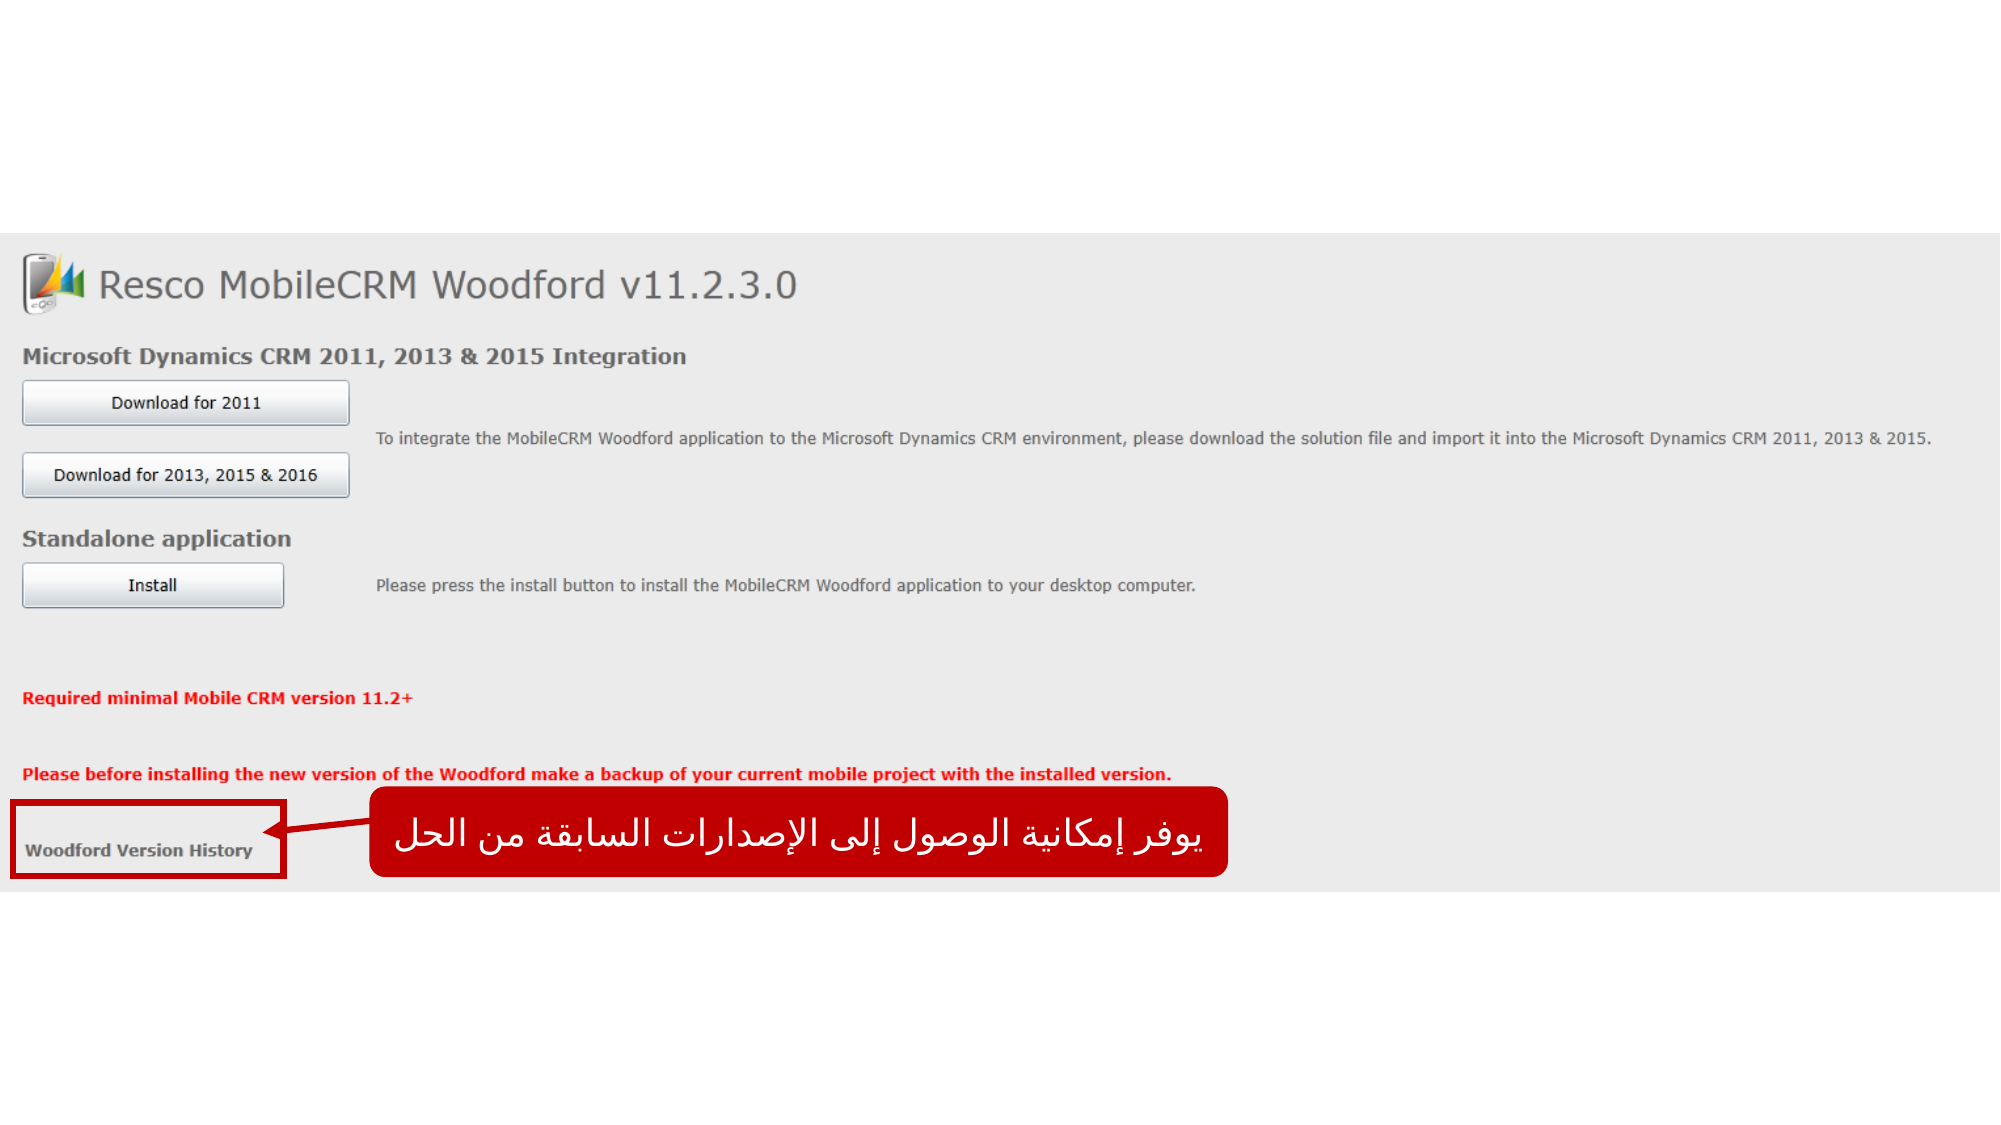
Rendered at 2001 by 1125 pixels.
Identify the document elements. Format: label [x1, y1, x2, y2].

picture [0, 233, 2000, 892]
text_box [262, 819, 378, 833]
